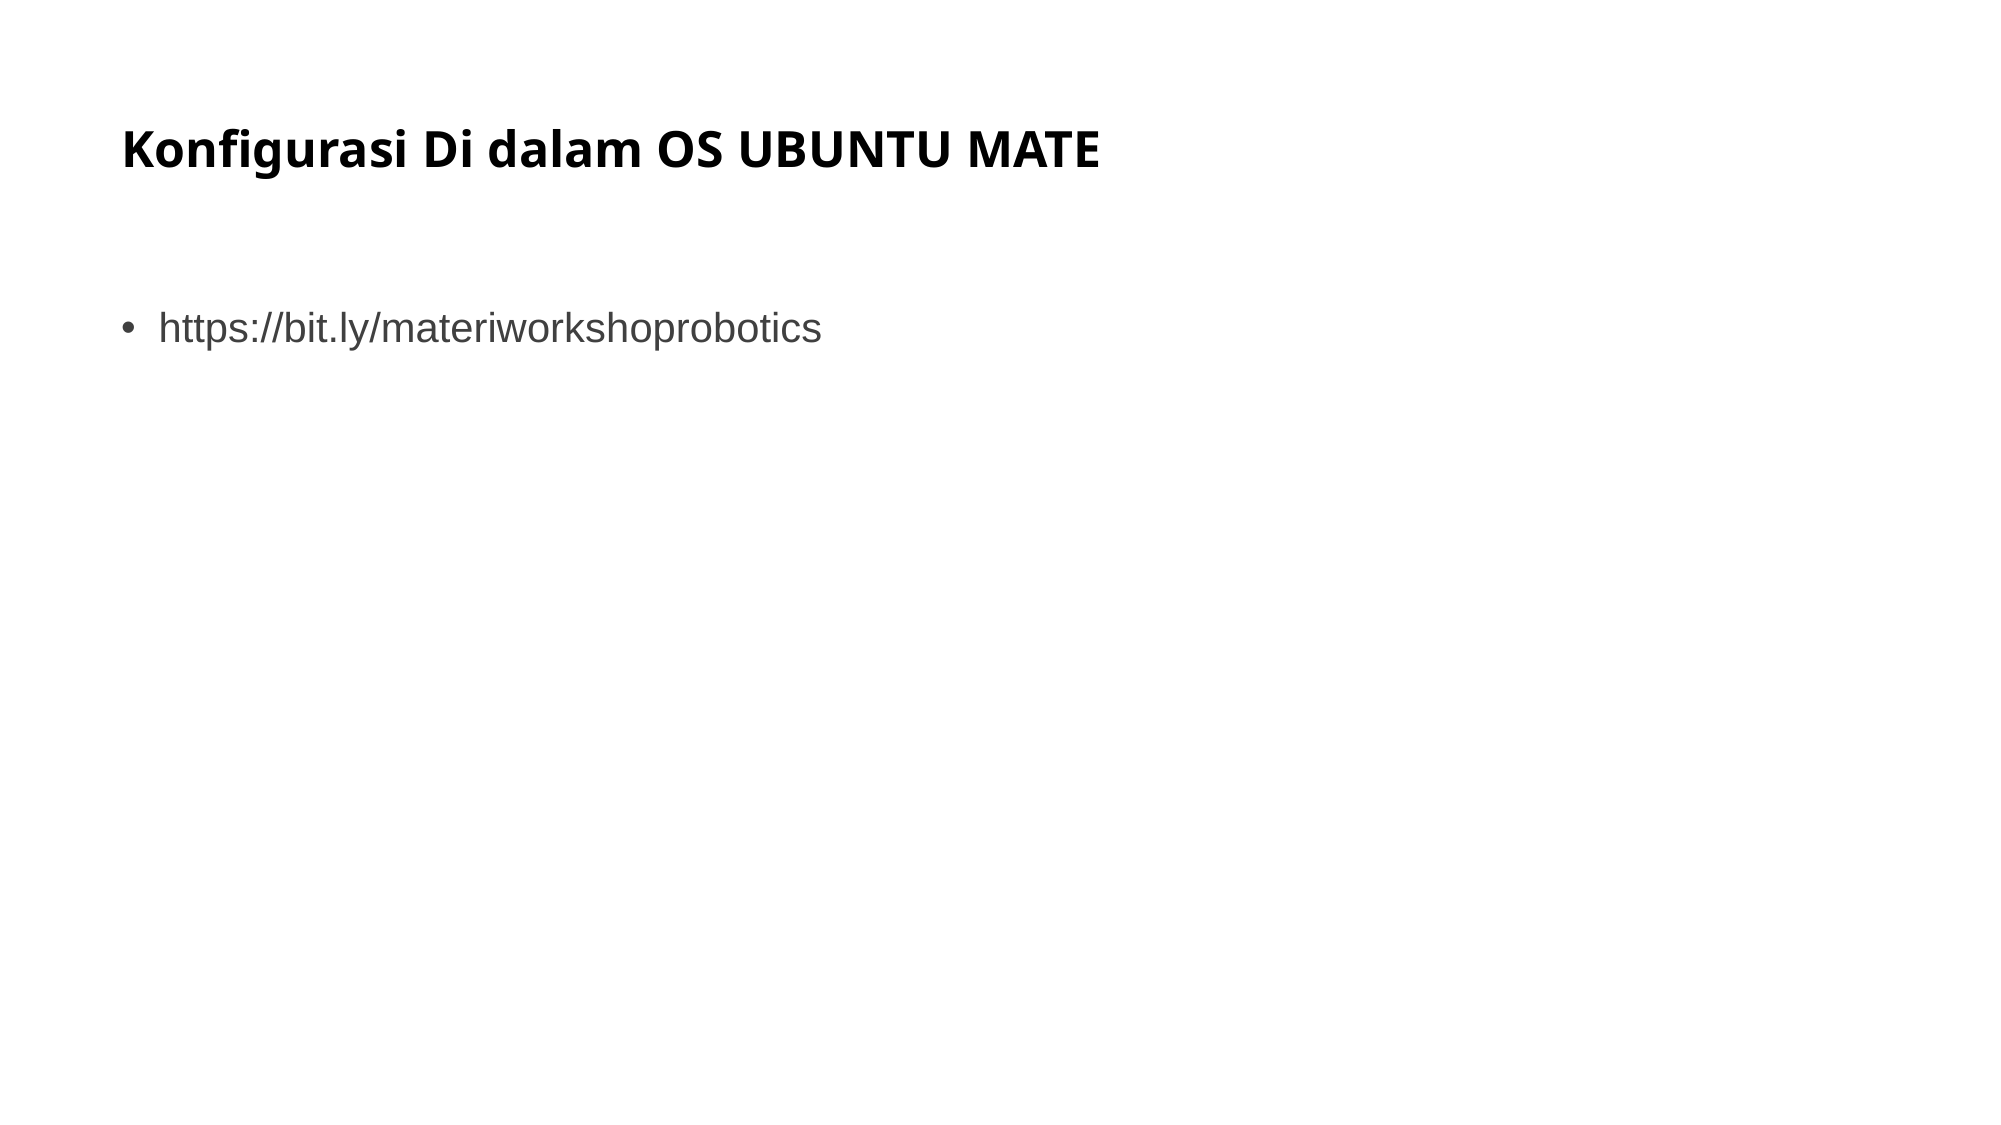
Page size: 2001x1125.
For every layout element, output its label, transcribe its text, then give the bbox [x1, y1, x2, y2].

title Konfigurasi Di dalam OS UBUNTU MATE [106, 42, 1832, 260]
list https://bit.ly/materiworkshoprobotics [106, 299, 1832, 1014]
